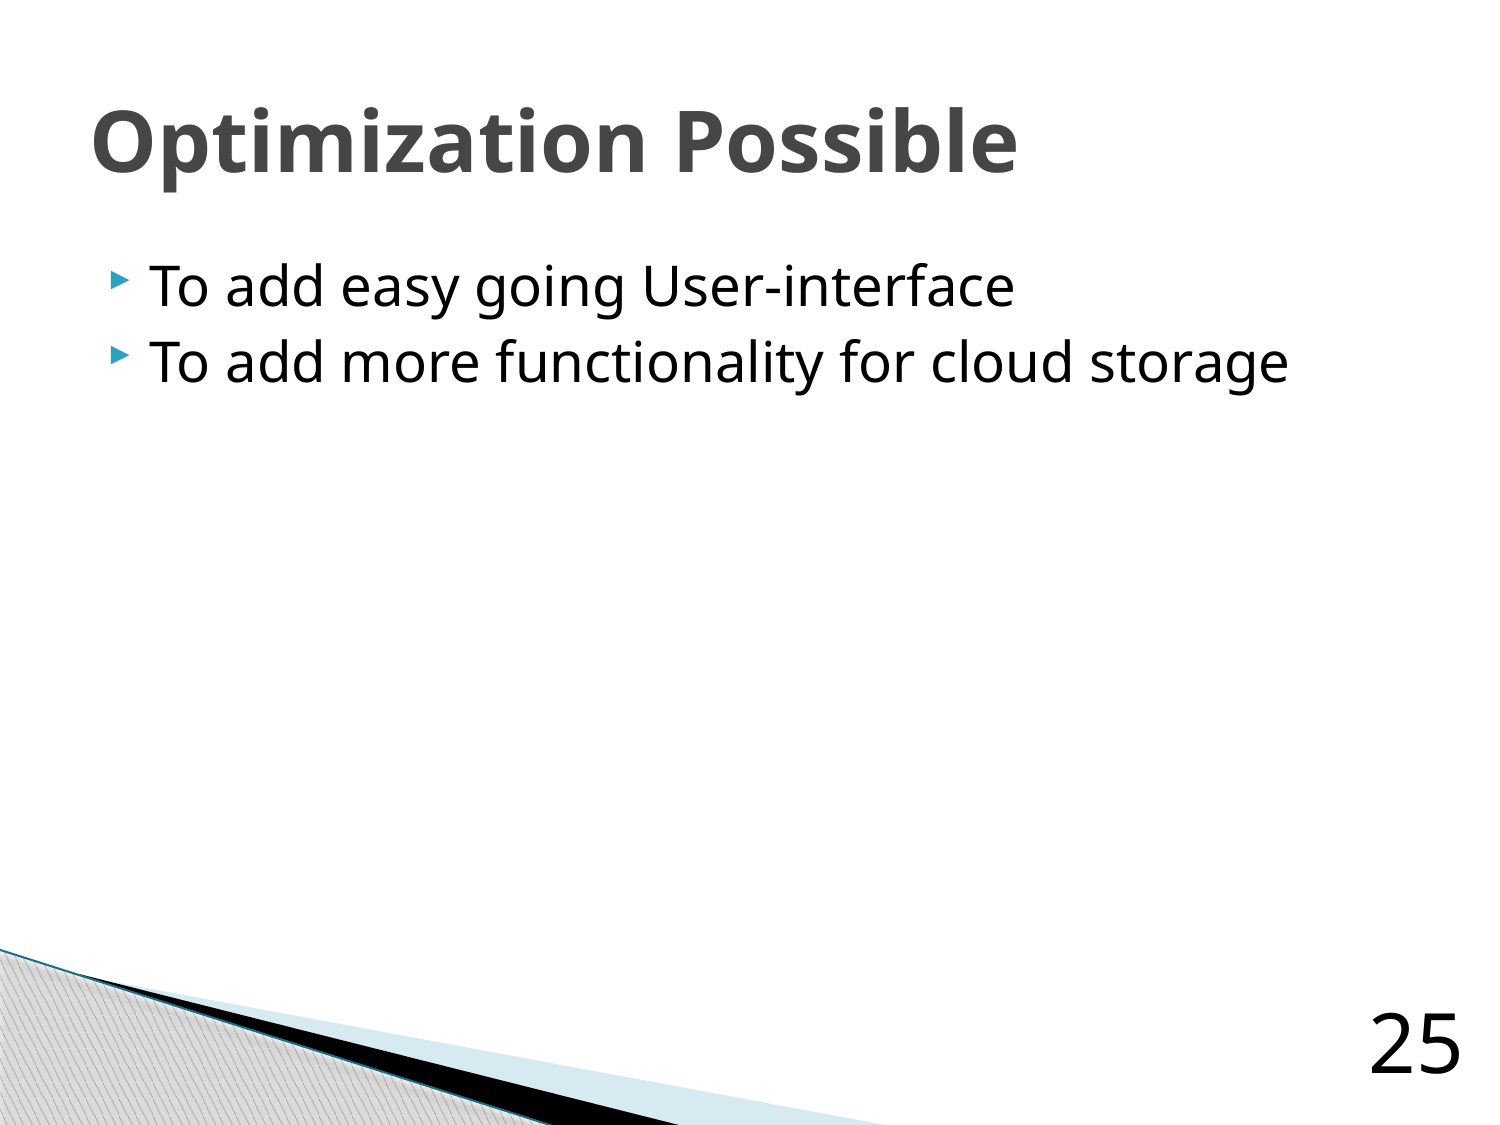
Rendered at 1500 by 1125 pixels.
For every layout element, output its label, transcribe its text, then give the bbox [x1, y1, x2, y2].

title Optimization Possible [75, 45, 1425, 233]
slide_number 25 [1325, 987, 1479, 1112]
list To add easy going User-interface To add more functionality for cloud storage [75, 243, 1425, 986]
